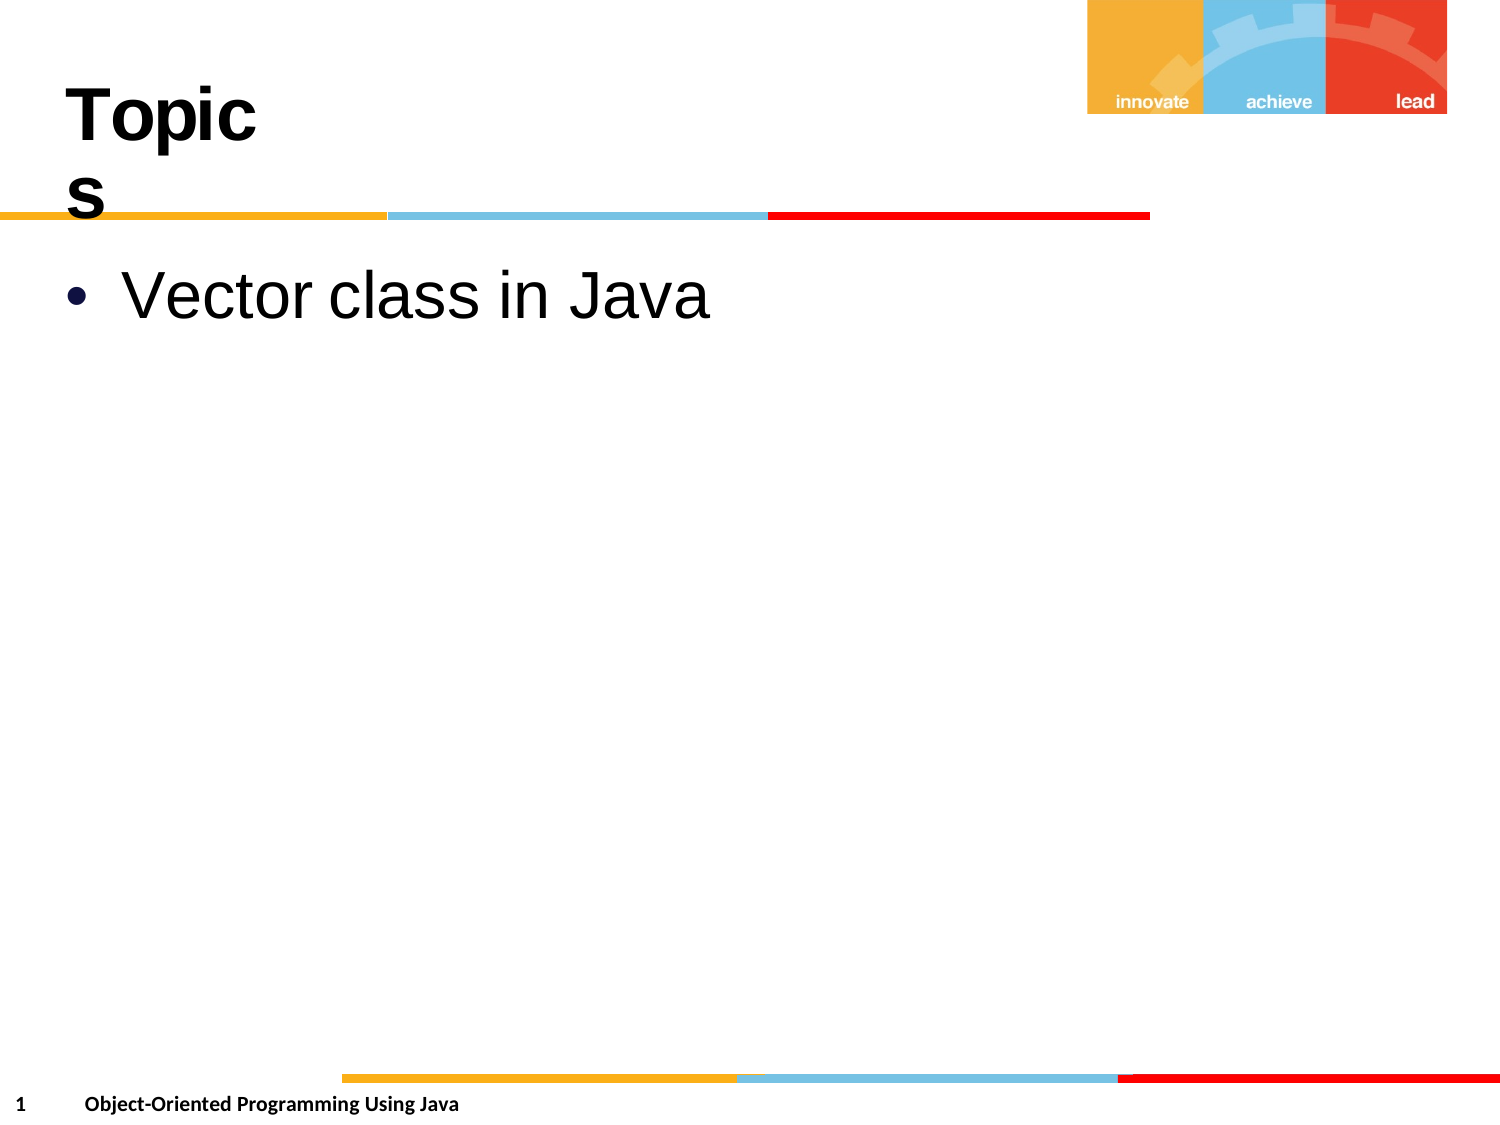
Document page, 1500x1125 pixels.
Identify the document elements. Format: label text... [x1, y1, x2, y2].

text_box class [326, 261, 493, 333]
text_box 1 [12, 1092, 34, 1122]
text_box [1087, 0, 1448, 114]
text_box Object-Oriented Programming Using Java [82, 1092, 519, 1122]
text_box • [62, 261, 101, 333]
text_box Java [567, 261, 723, 333]
text_box Topics [62, 76, 298, 156]
text_box in [496, 261, 563, 333]
text_box Vector [119, 261, 323, 333]
